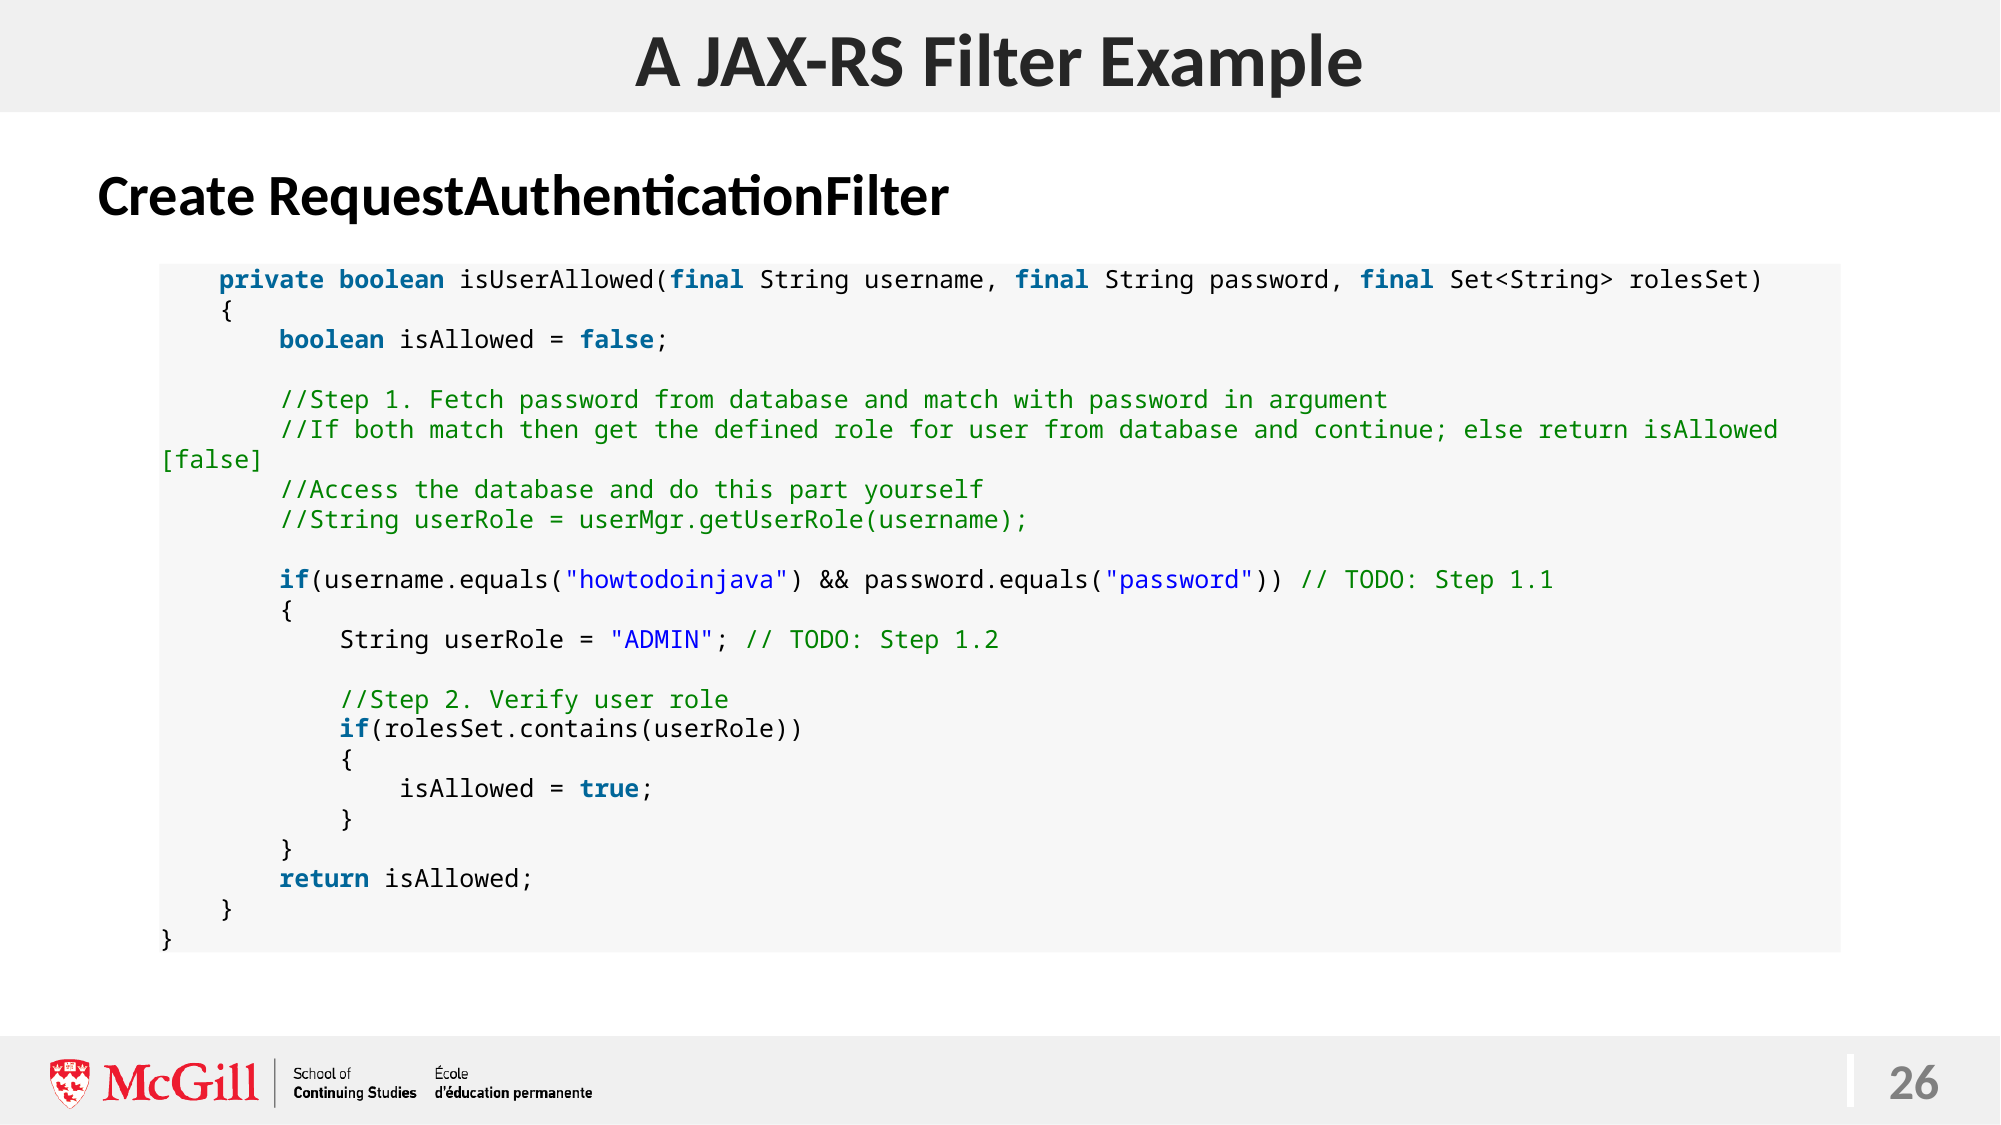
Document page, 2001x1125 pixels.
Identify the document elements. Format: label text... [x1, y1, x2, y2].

title A JAX-RS Filter Example [0, 0, 2000, 113]
text_box private boolean isUserAllowed(final String username, final String password, final Set<String> rolesSet) { boolean isAllowed = false; //Step 1. Fetch password from database and match with password in argument //If both match then get the defined role for user from database and continue; else return isAllowed [false] //Access the database and do this part yourself //String userRole = userMgr.getUserRole(username); if(username.equals("howtodoinjava") && password.equals("password")) // TODO: Step 1.1 { String userRole = "ADMIN"; // TODO: Step 1.2 //Step 2. Verify user role if(rolesSet.contains(userRole)) { isAllowed = true; } } return isAllowed; } } [159, 263, 1841, 953]
list Create RequestAuthenticationFilter [83, 149, 1884, 338]
picture [50, 1058, 592, 1109]
